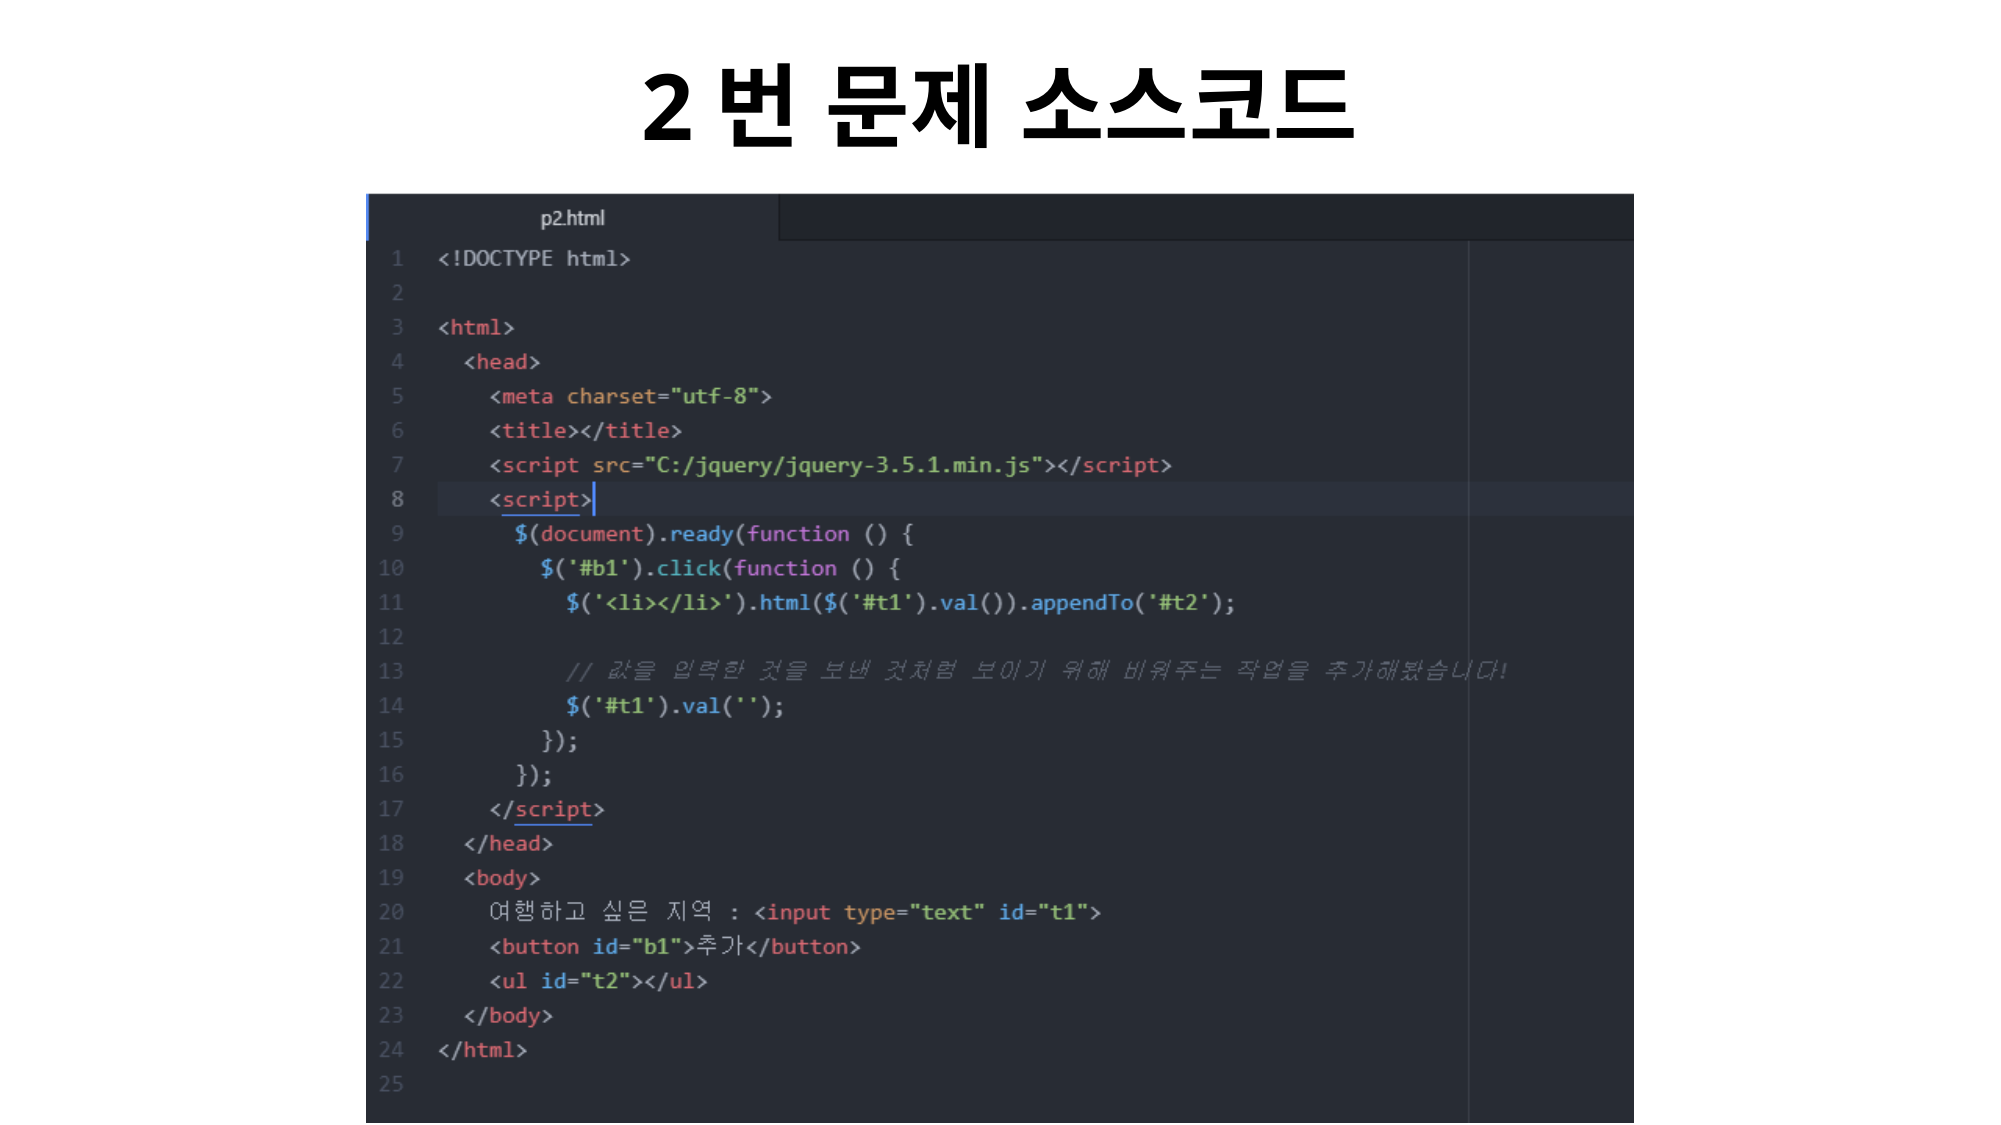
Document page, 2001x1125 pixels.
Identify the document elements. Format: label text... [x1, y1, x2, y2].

title 2번 문제 소스코드 [137, 2, 1863, 220]
picture [366, 191, 1634, 1123]
